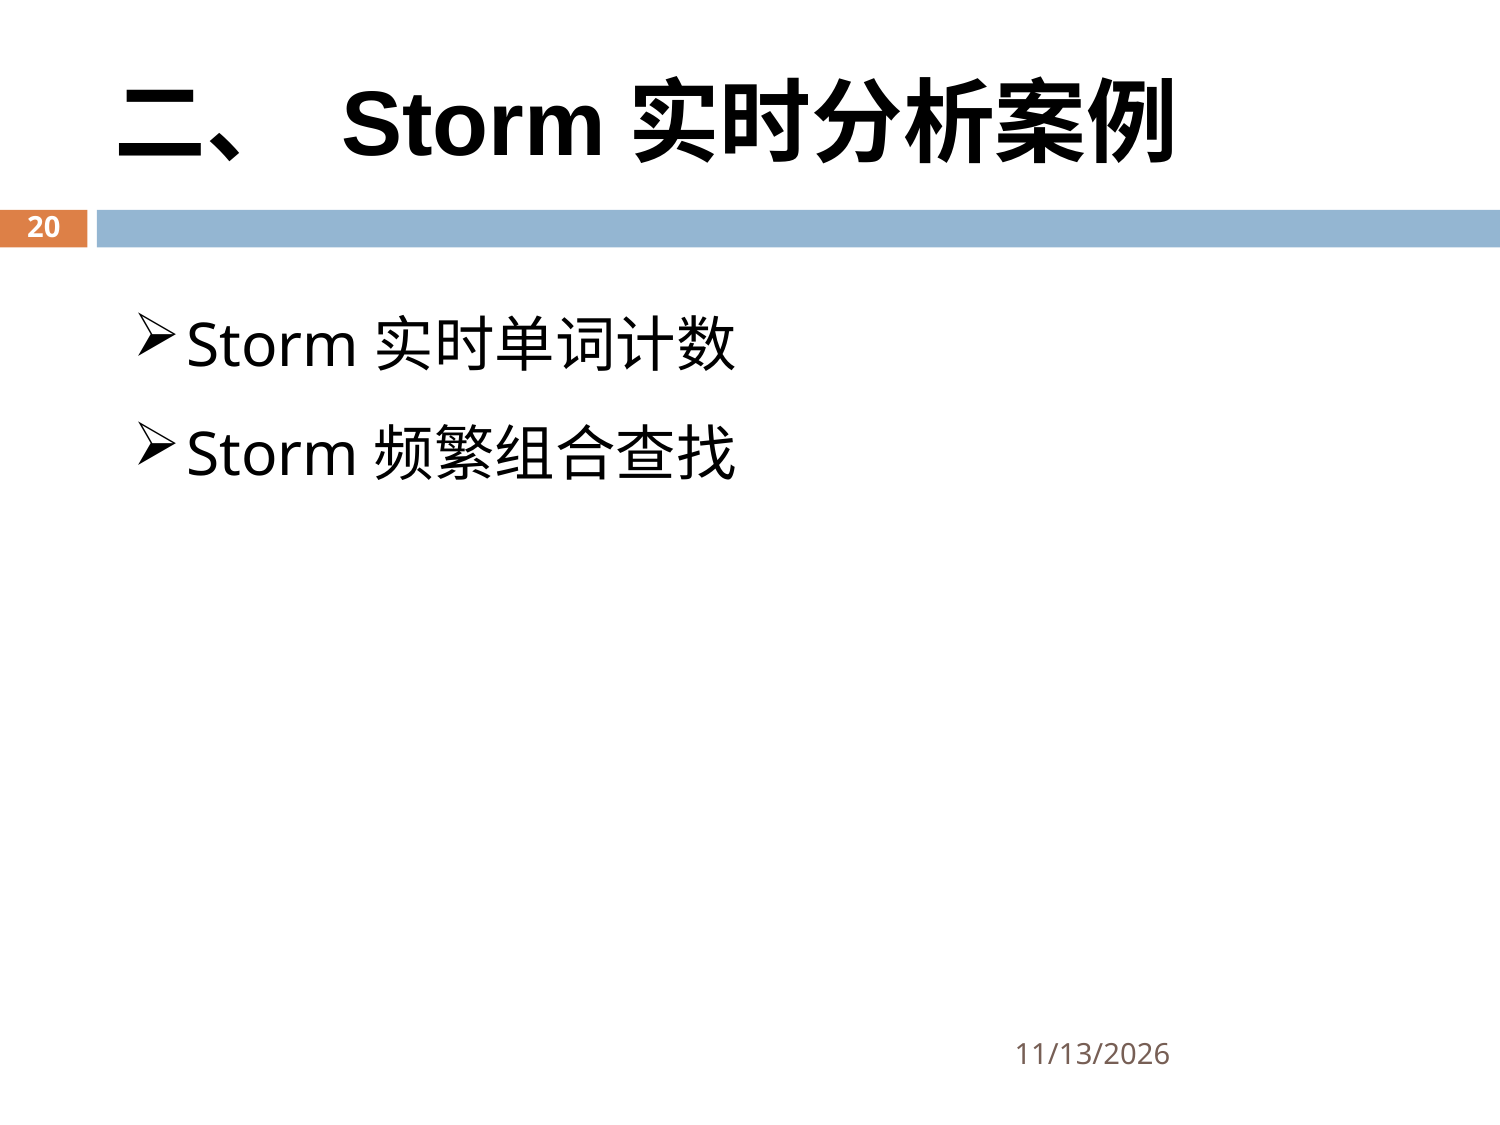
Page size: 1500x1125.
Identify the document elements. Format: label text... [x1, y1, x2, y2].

title 二、 Storm实时分析案例 [99, 37, 1438, 200]
list Storm实时单词计数 Storm频繁组合查找 [100, 262, 1438, 1005]
text_box 20 [0, 208, 88, 249]
text_box 2017/2/28 [999, 1024, 1438, 1085]
